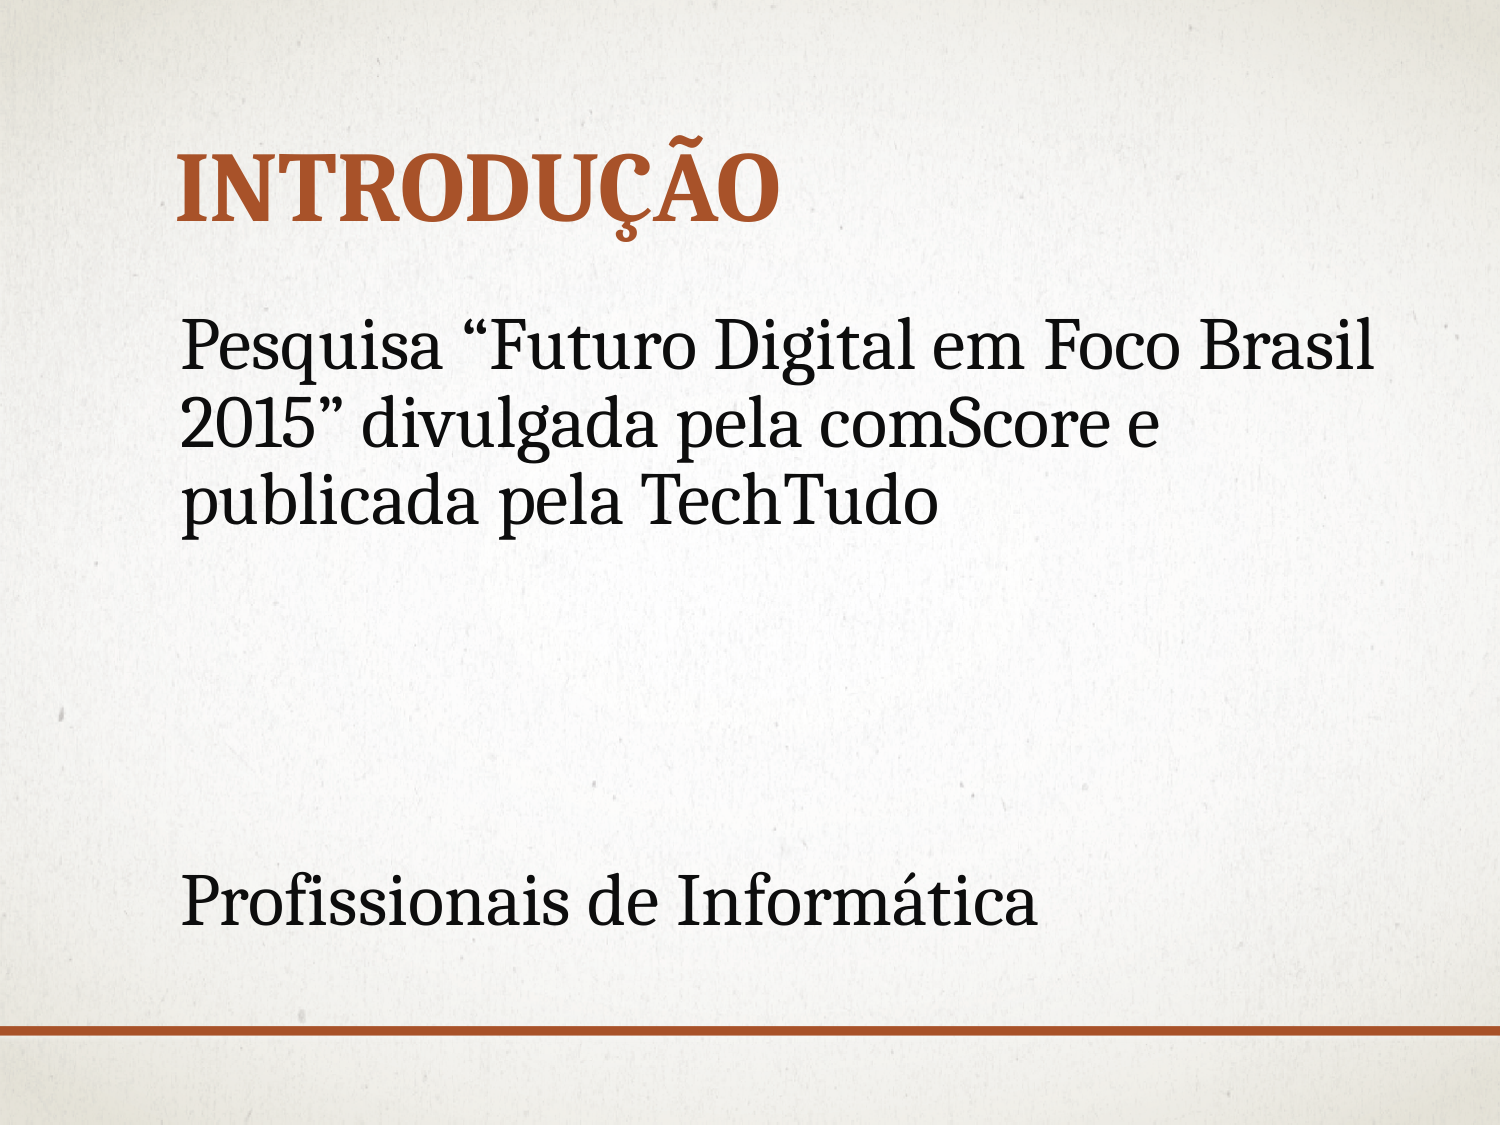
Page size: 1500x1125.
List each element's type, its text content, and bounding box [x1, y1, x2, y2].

title Introdução [159, 62, 1341, 250]
text_box Profissionais de Informática [159, 856, 1341, 1060]
list Pesquisa “Futuro Digital em Foco Brasil 2015” divulgada pela comScore e publicada pela TechTudo [159, 299, 1400, 857]
picture [0, 1036, 1500, 1125]
picture [0, 0, 1500, 1026]
